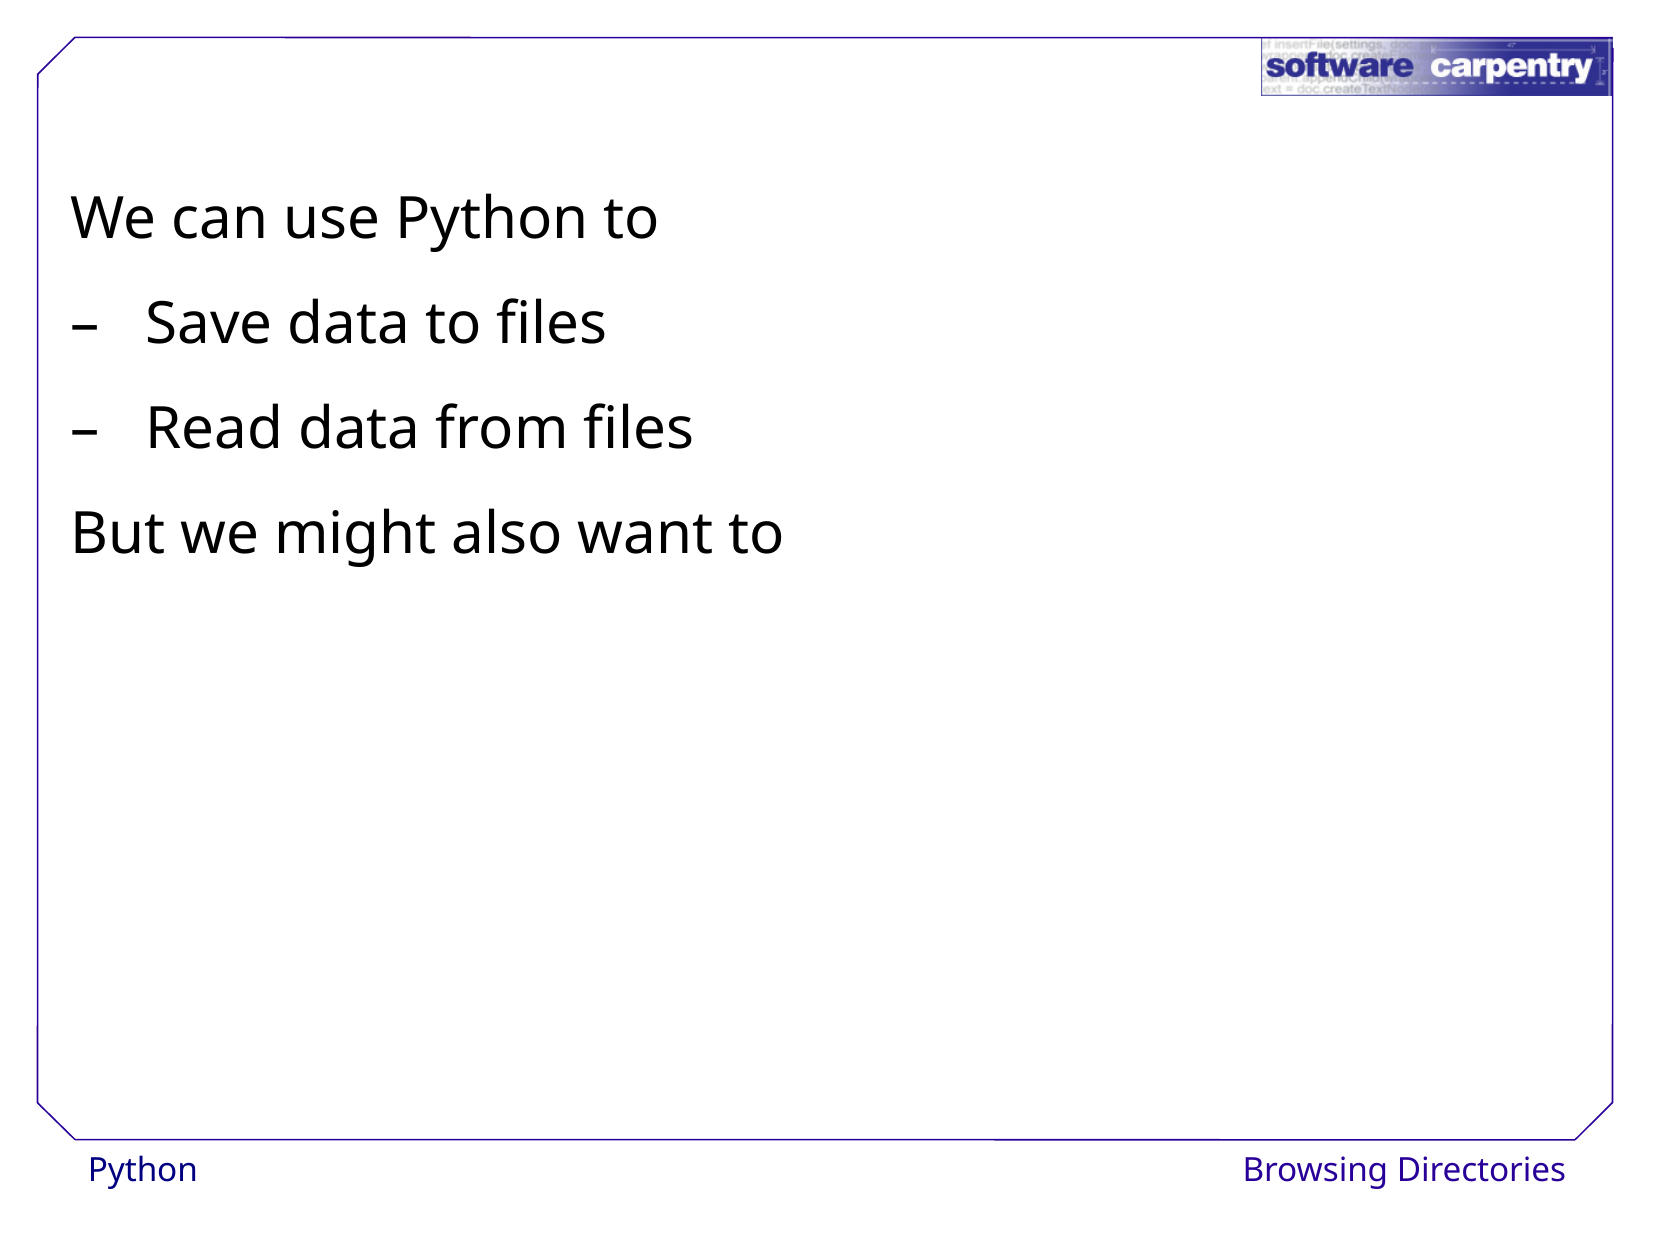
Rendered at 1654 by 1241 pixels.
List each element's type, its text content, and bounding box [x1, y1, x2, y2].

text_box We can use Python to – Save data to files – Read data from files But we might also want to [55, 138, 950, 678]
picture [1261, 39, 1613, 96]
